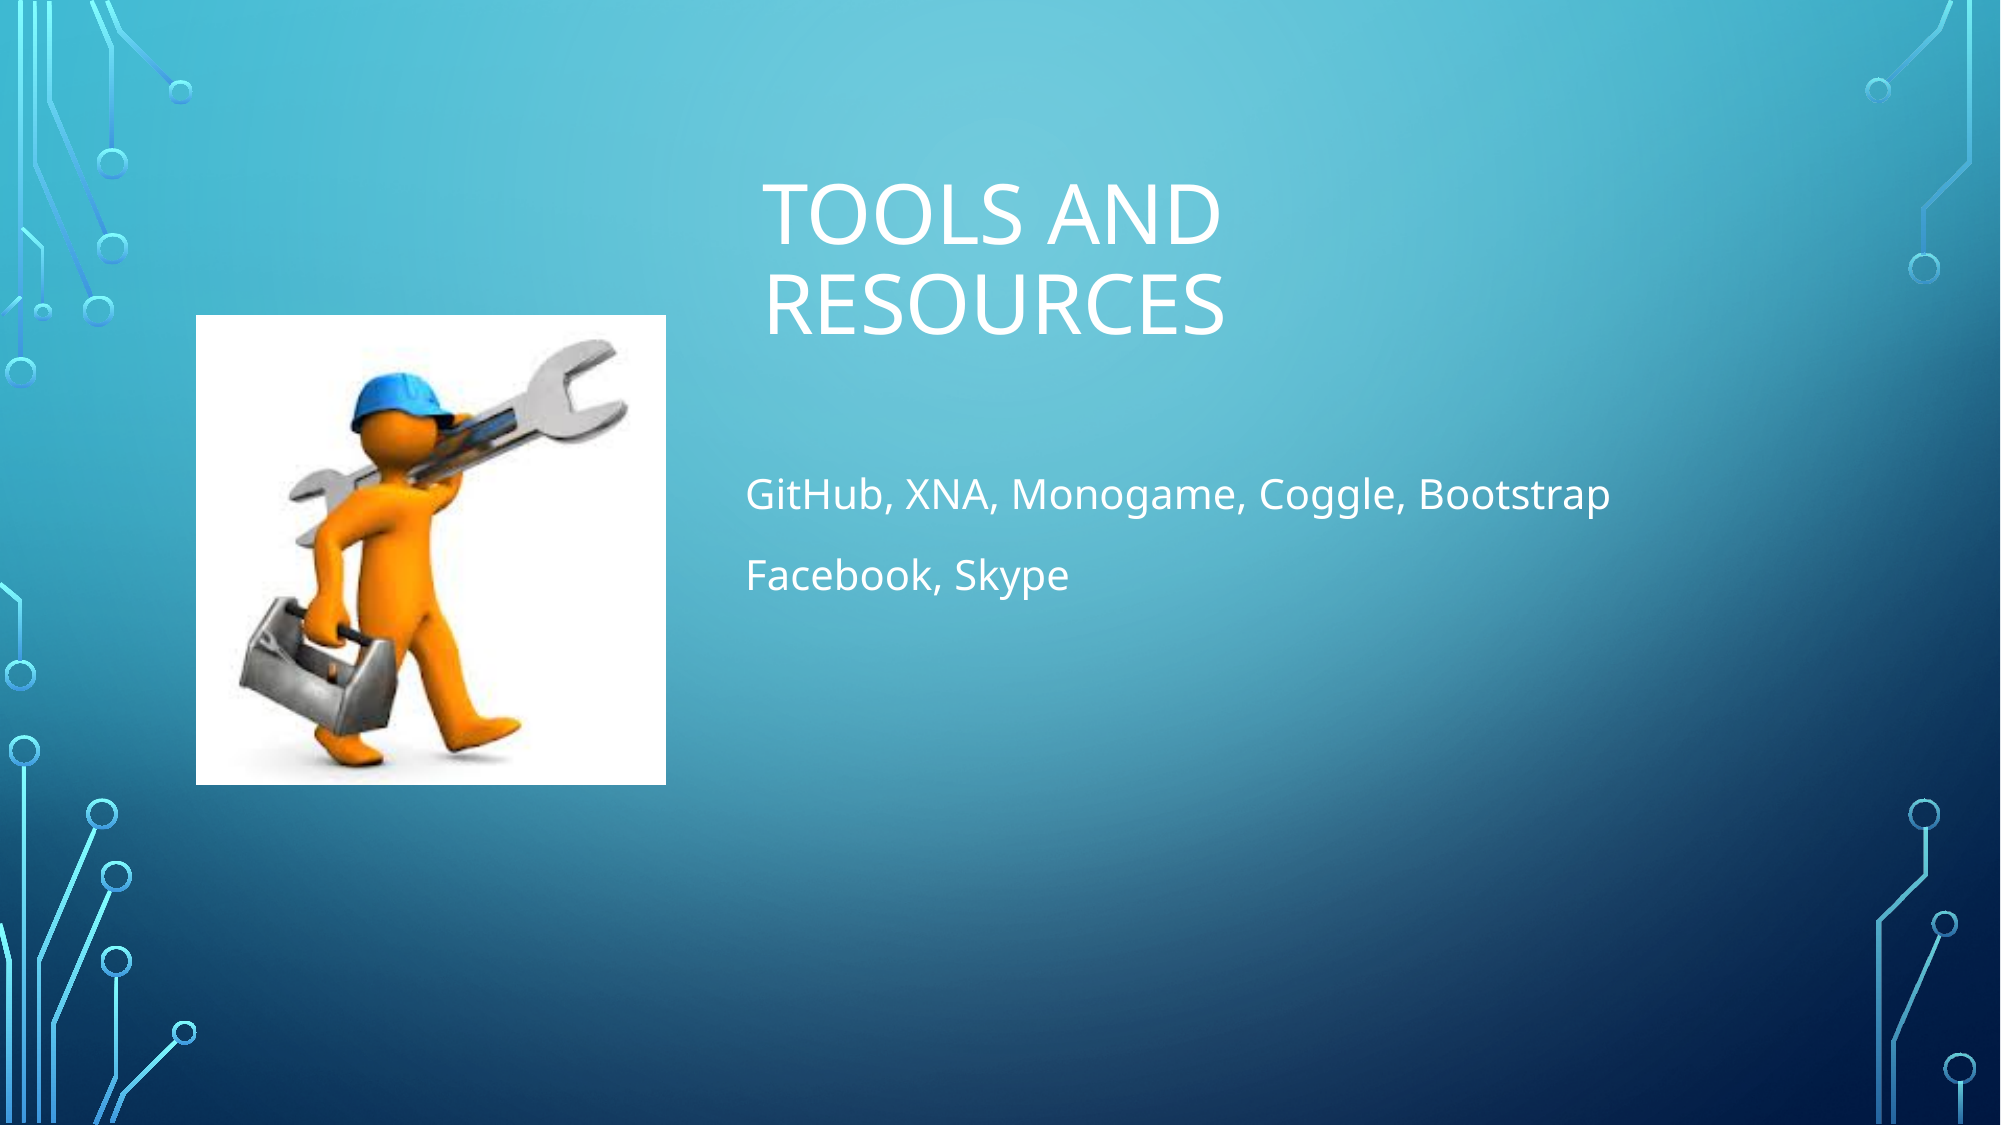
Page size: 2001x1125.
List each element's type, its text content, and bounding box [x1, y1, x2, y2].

picture [196, 315, 666, 785]
list GitHub, XNA, Monogame, Coggle, Bootstrap Facebook, Skype [730, 450, 1704, 1032]
title Tools and resources [747, 90, 1721, 360]
